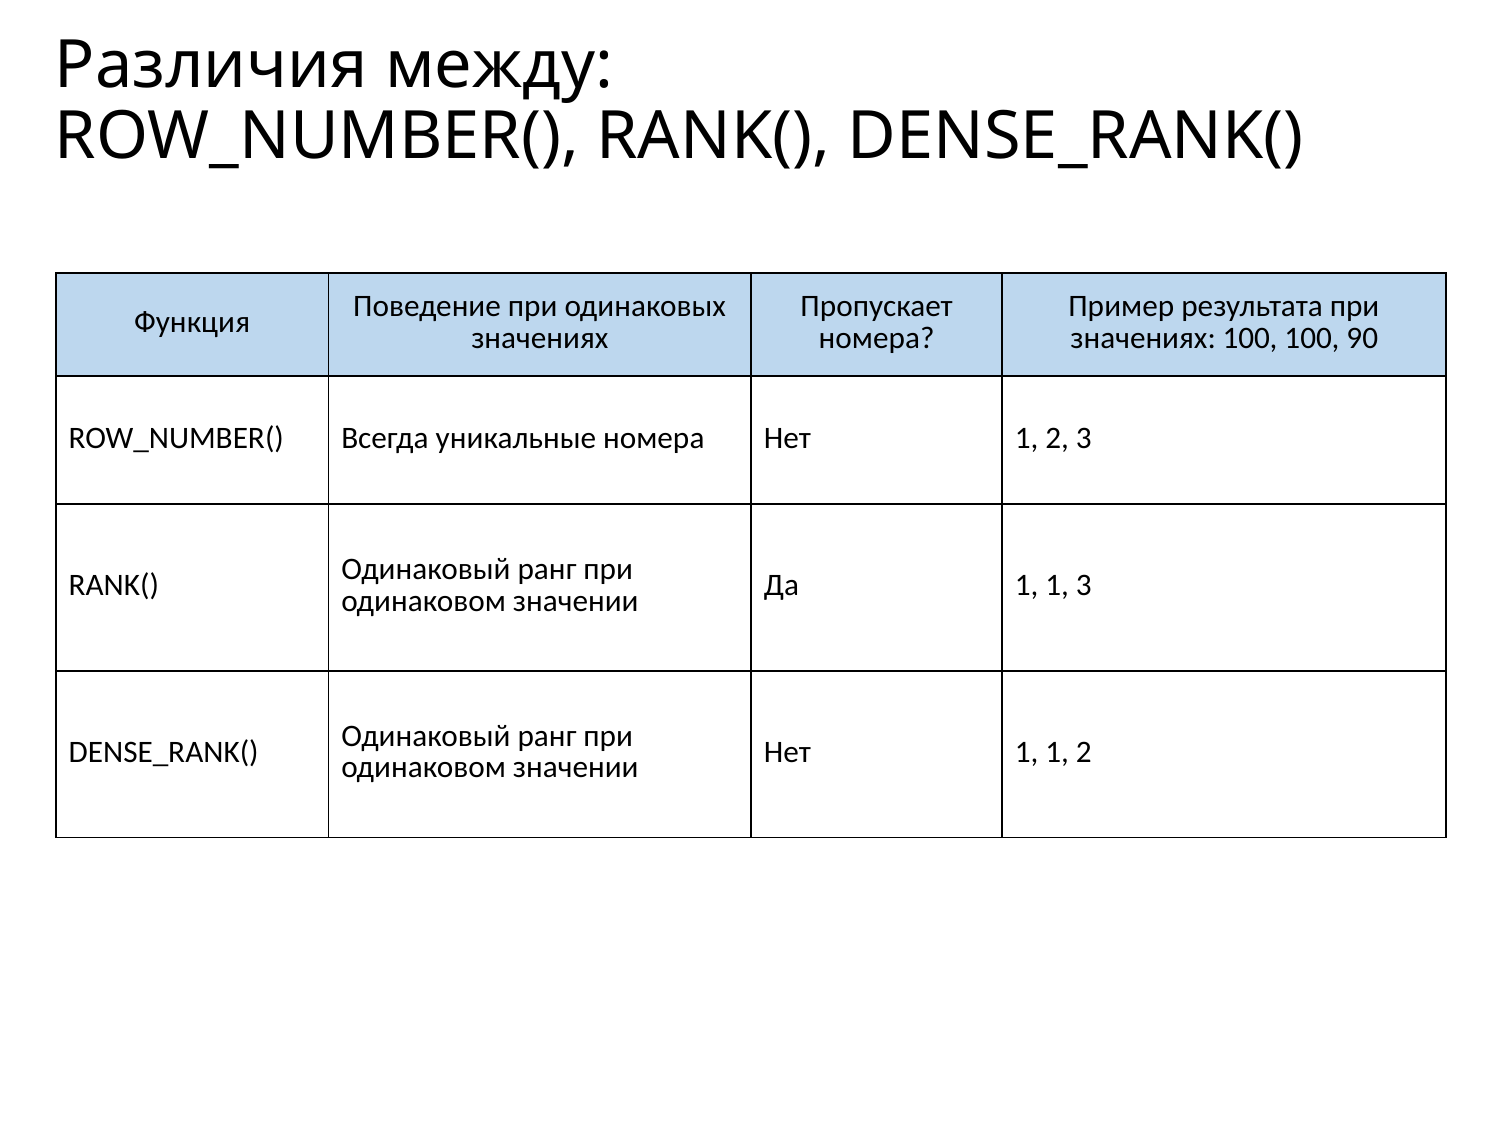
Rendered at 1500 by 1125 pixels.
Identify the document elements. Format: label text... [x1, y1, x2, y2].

table_cell Всегда уникальные номера [329, 377, 750, 503]
table_cell 1, 1, 3 [1003, 505, 1445, 670]
table_cell Нет [752, 377, 1001, 503]
table_header Поведение при одинаковых значениях [329, 274, 750, 375]
table_cell DENSE_RANK() [57, 672, 328, 837]
table_header Пример результата при значениях: 100, 100, 90 [1003, 274, 1445, 375]
table_cell Одинаковый ранг при одинаковом значении [329, 505, 750, 670]
table_cell Нет [752, 672, 1001, 837]
table_cell ROW_NUMBER() [57, 377, 328, 503]
table_cell 1, 1, 2 [1003, 672, 1445, 837]
table_header Функция [57, 274, 328, 375]
title Различия между: ROW_NUMBER(), RANK(), DENSE_RANK() [54, 5, 1371, 196]
table_header Пропускает номера? [752, 274, 1001, 375]
table_cell 1, 2, 3 [1003, 377, 1445, 503]
table_cell RANK() [57, 505, 328, 670]
table_cell Да [752, 505, 1001, 670]
table_cell Одинаковый ранг при одинаковом значении [329, 672, 750, 837]
